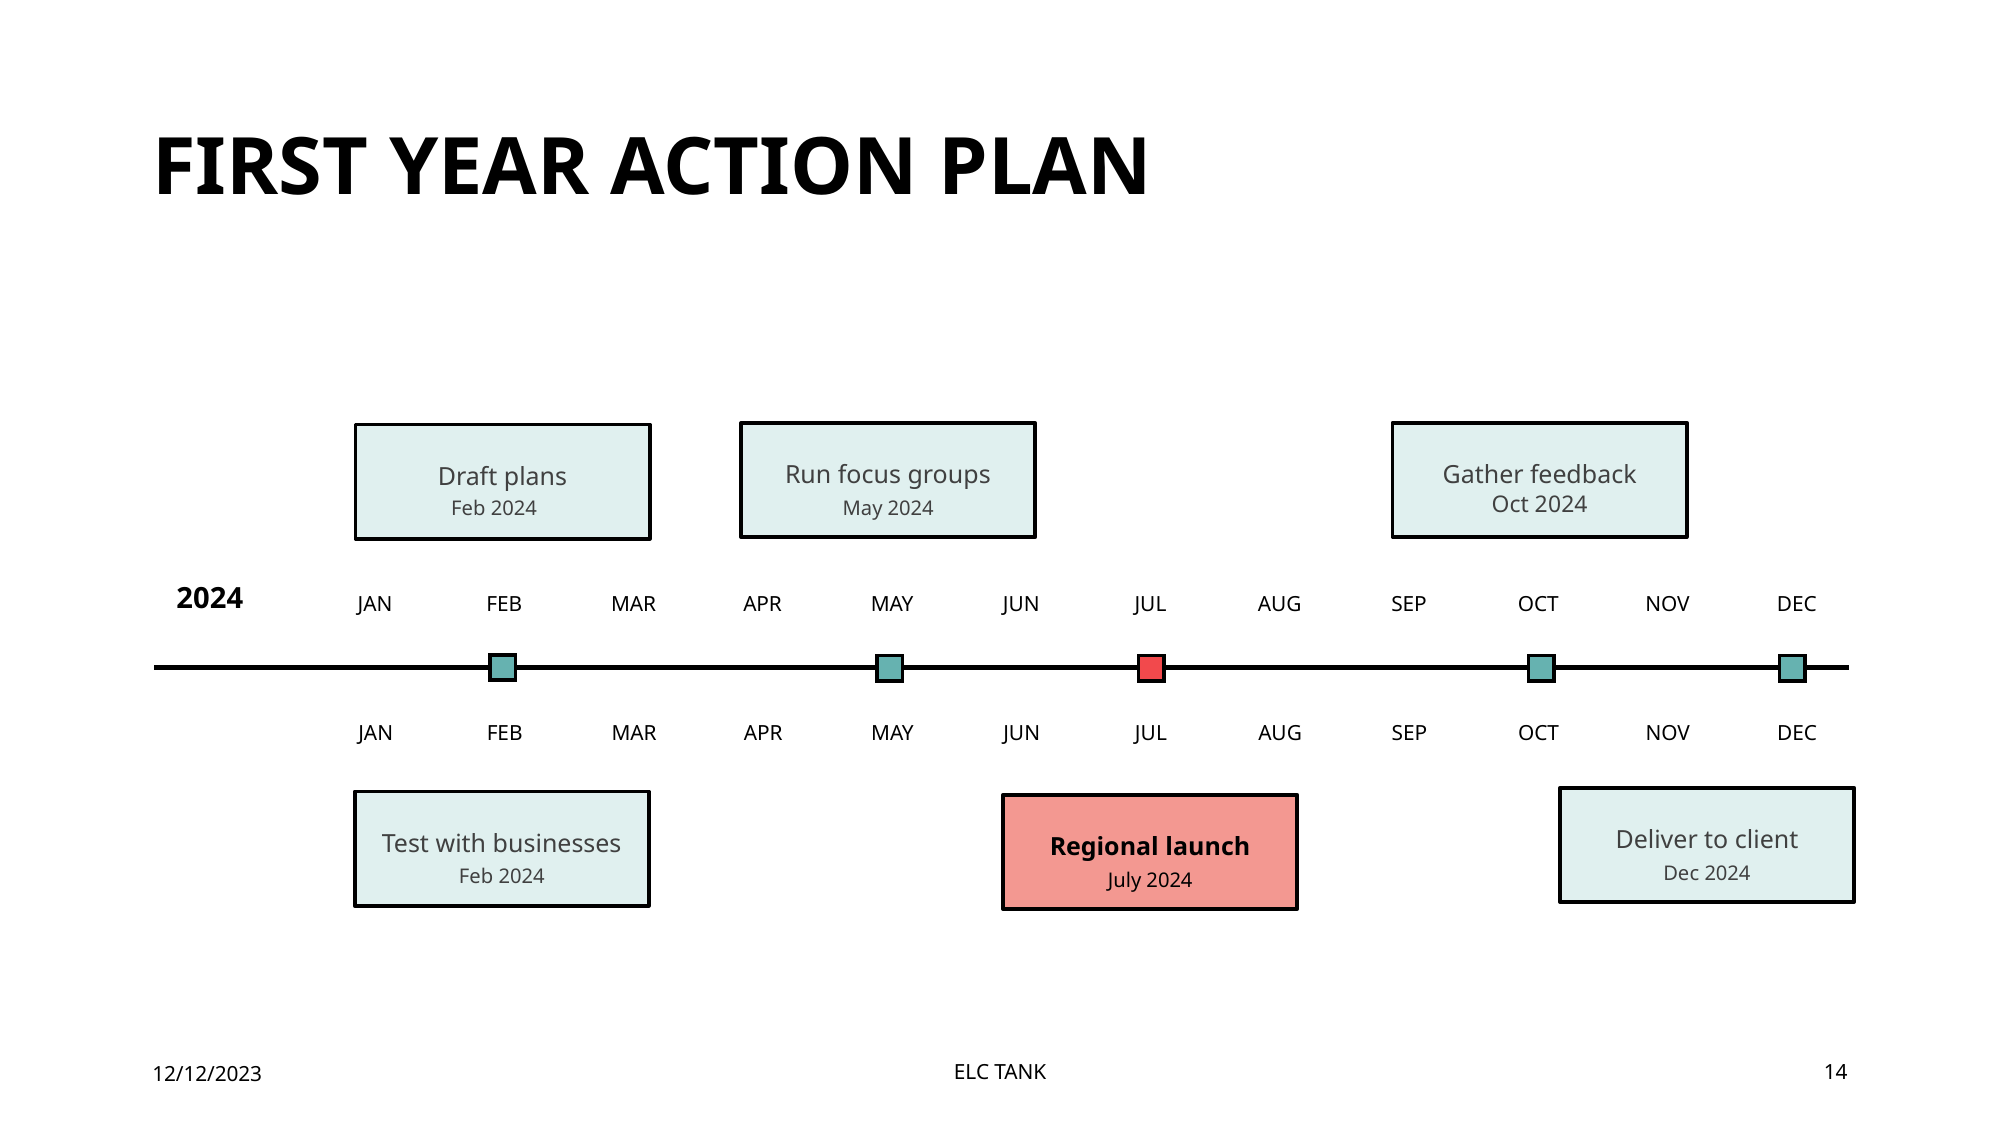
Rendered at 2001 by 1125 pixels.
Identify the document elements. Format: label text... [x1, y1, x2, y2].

list FEB [452, 714, 558, 760]
list OCT [1486, 714, 1592, 760]
title FIRST YEAR ACTION PLAN [137, 59, 1863, 278]
list NOV [1615, 585, 1720, 631]
list SEP [1356, 585, 1462, 631]
text_box [1137, 654, 1165, 682]
text_box Run focus groups [741, 422, 1036, 538]
list APR [710, 585, 816, 631]
text_box May 2024 [749, 490, 1027, 528]
text_box Regional launch [1003, 794, 1298, 909]
list OCT [1485, 585, 1591, 631]
list JUL [1098, 585, 1203, 631]
list AUG [1227, 714, 1333, 760]
text_box [489, 654, 517, 681]
text_box Test with businesses [354, 791, 649, 906]
slide_number 14 [1412, 1042, 1863, 1103]
text_box Feb 2024 [363, 858, 641, 896]
list Gather feedback [1391, 421, 1689, 539]
list JUN [969, 714, 1075, 760]
text_box [1527, 654, 1555, 682]
list APR [710, 714, 816, 760]
list JAN [322, 585, 428, 631]
text_box [876, 654, 903, 682]
text_box July 2024 [1011, 862, 1289, 899]
list MAR [580, 585, 686, 631]
list SEP [1356, 714, 1462, 760]
list MAY [839, 585, 945, 631]
text_box Feb 2024 [355, 490, 633, 528]
list 2024 [150, 561, 270, 637]
text_box Dec 2024 [1568, 855, 1846, 893]
list MAY [840, 714, 945, 760]
list DEC [1744, 585, 1850, 631]
text_box Draft plans [355, 424, 650, 539]
list DEC [1744, 714, 1850, 760]
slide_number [137, 1042, 588, 1103]
text_box Deliver to client [1559, 787, 1855, 903]
footer ELC TANK [662, 1042, 1338, 1103]
list FEB [451, 585, 557, 631]
list MAR [581, 714, 687, 760]
list JUL [1098, 714, 1204, 760]
list JUN [968, 585, 1074, 631]
list AUG [1227, 585, 1333, 631]
list Oct 2024 [1401, 485, 1679, 524]
text_box [1778, 654, 1806, 682]
list NOV [1615, 714, 1721, 760]
list JAN [323, 714, 429, 760]
